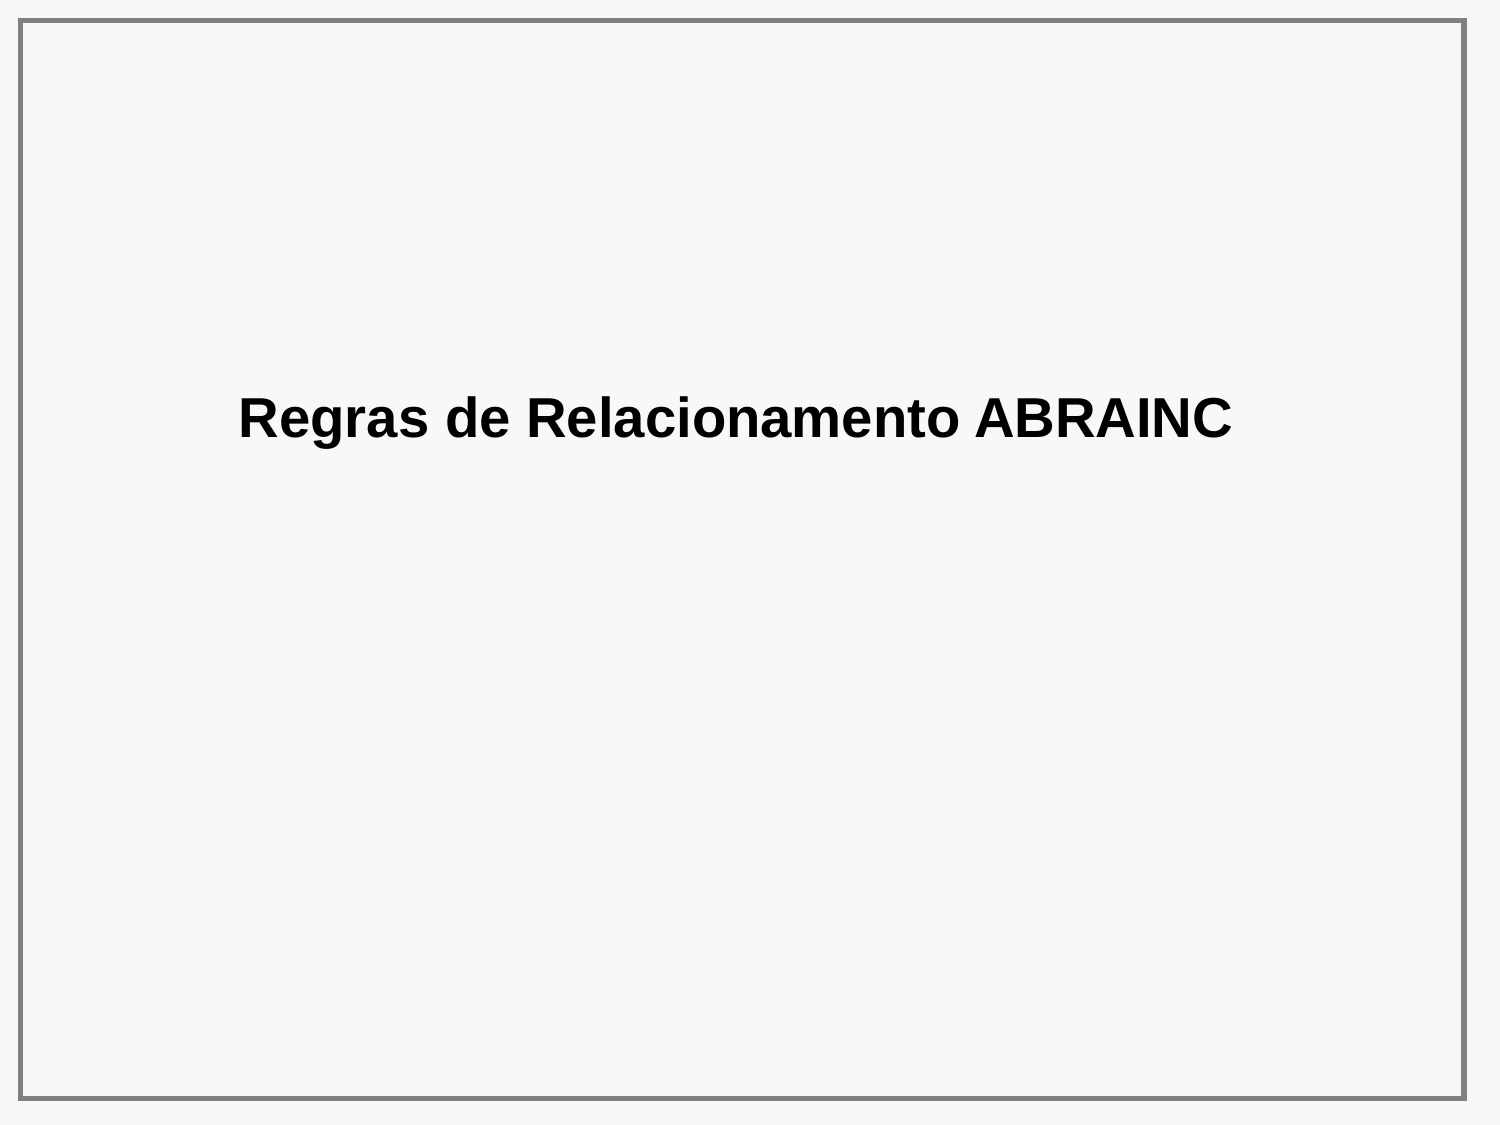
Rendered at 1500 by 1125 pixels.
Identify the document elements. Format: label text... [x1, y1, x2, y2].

text_box [20, 20, 1465, 1099]
text_box Regras de Relacionamento ABRAINC [104, 124, 1368, 457]
